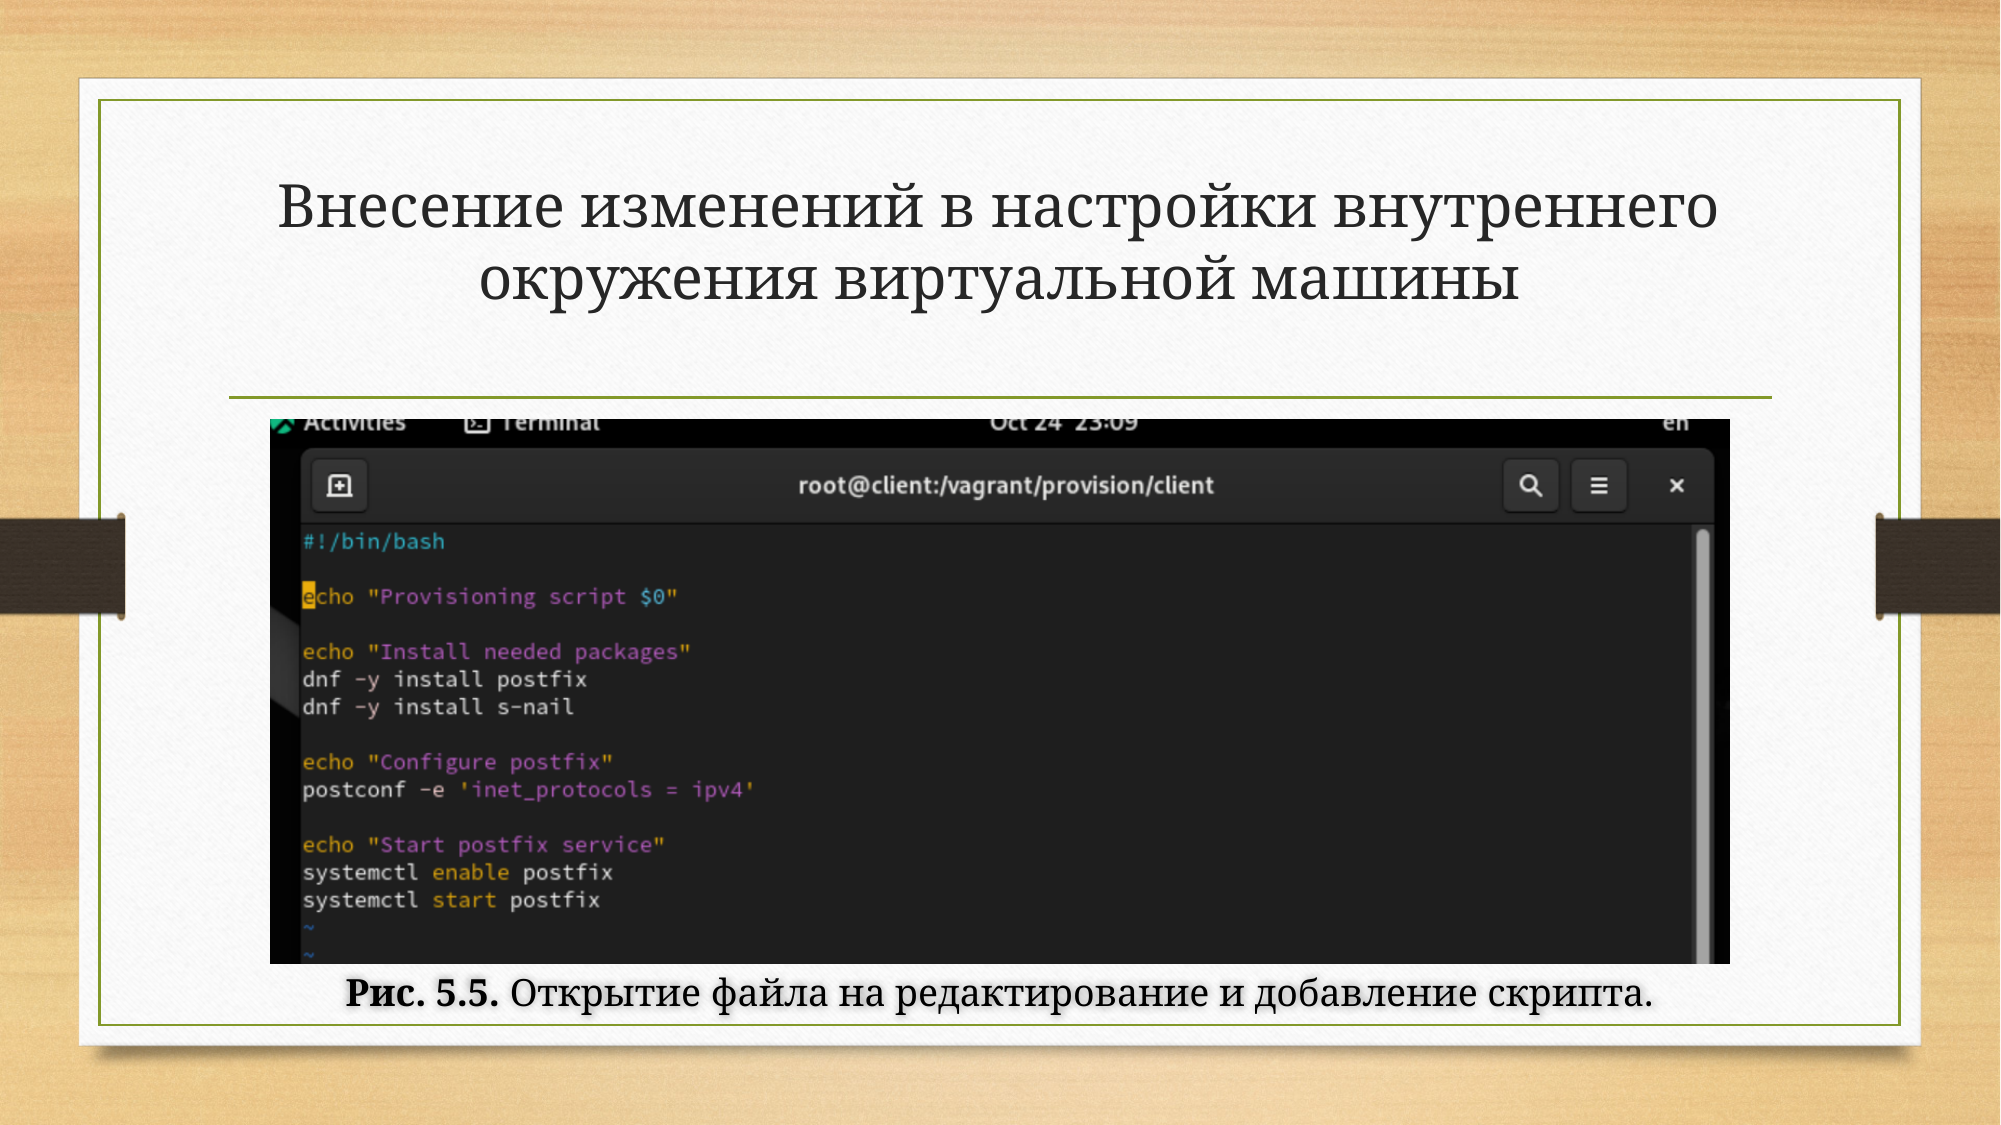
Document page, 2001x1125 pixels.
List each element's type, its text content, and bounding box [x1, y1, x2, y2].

text_box Рис. 5.5. Открытие файла на редактирование и добавление скрипта. [0, 891, 2000, 1092]
picture [0, 0, 2001, 1125]
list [270, 419, 1730, 964]
title Внесение изменений в настройки внутреннего окружения виртуальной машины [132, 160, 1868, 320]
